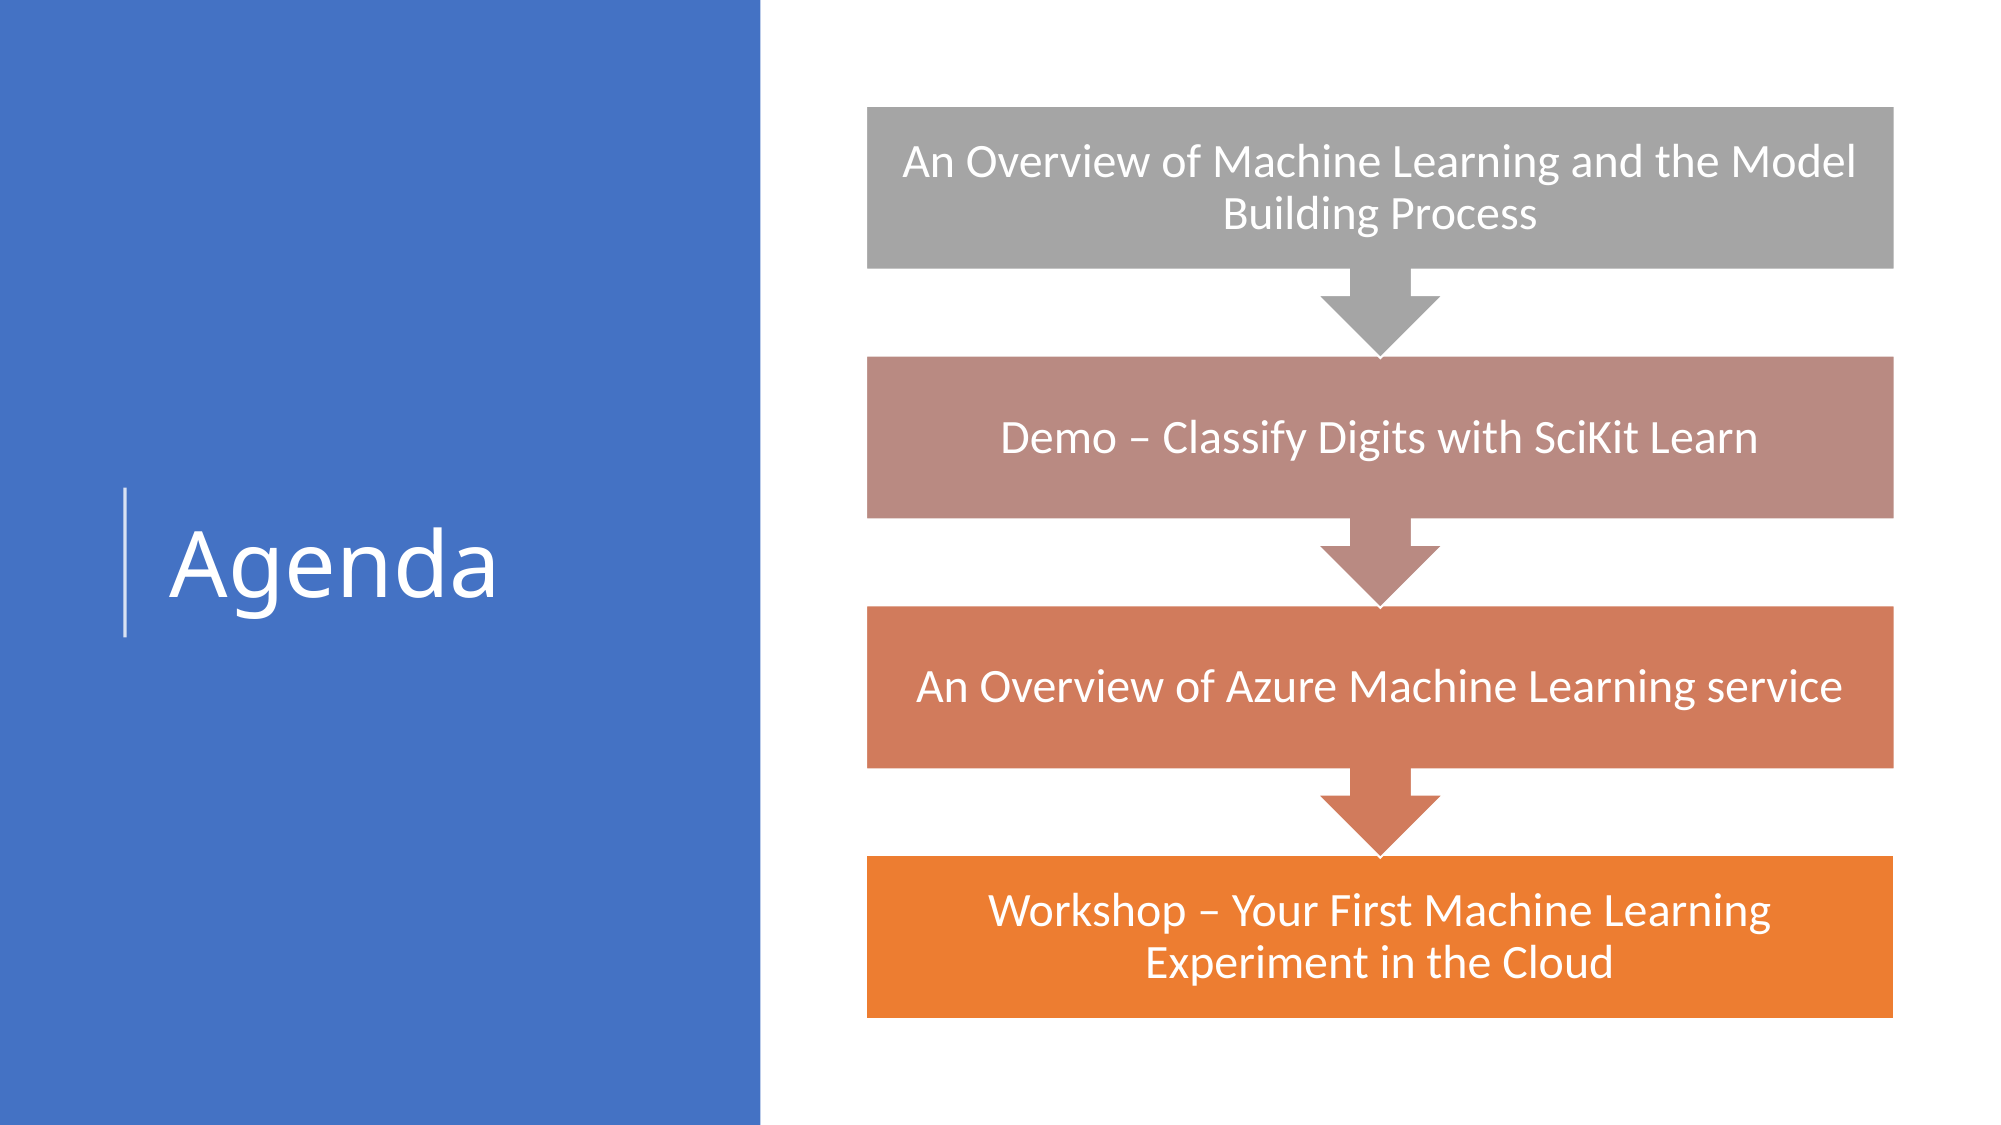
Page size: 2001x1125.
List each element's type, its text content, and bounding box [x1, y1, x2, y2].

text_box [0, 0, 761, 1125]
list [866, 105, 1895, 1020]
title Agenda [154, 116, 708, 1020]
